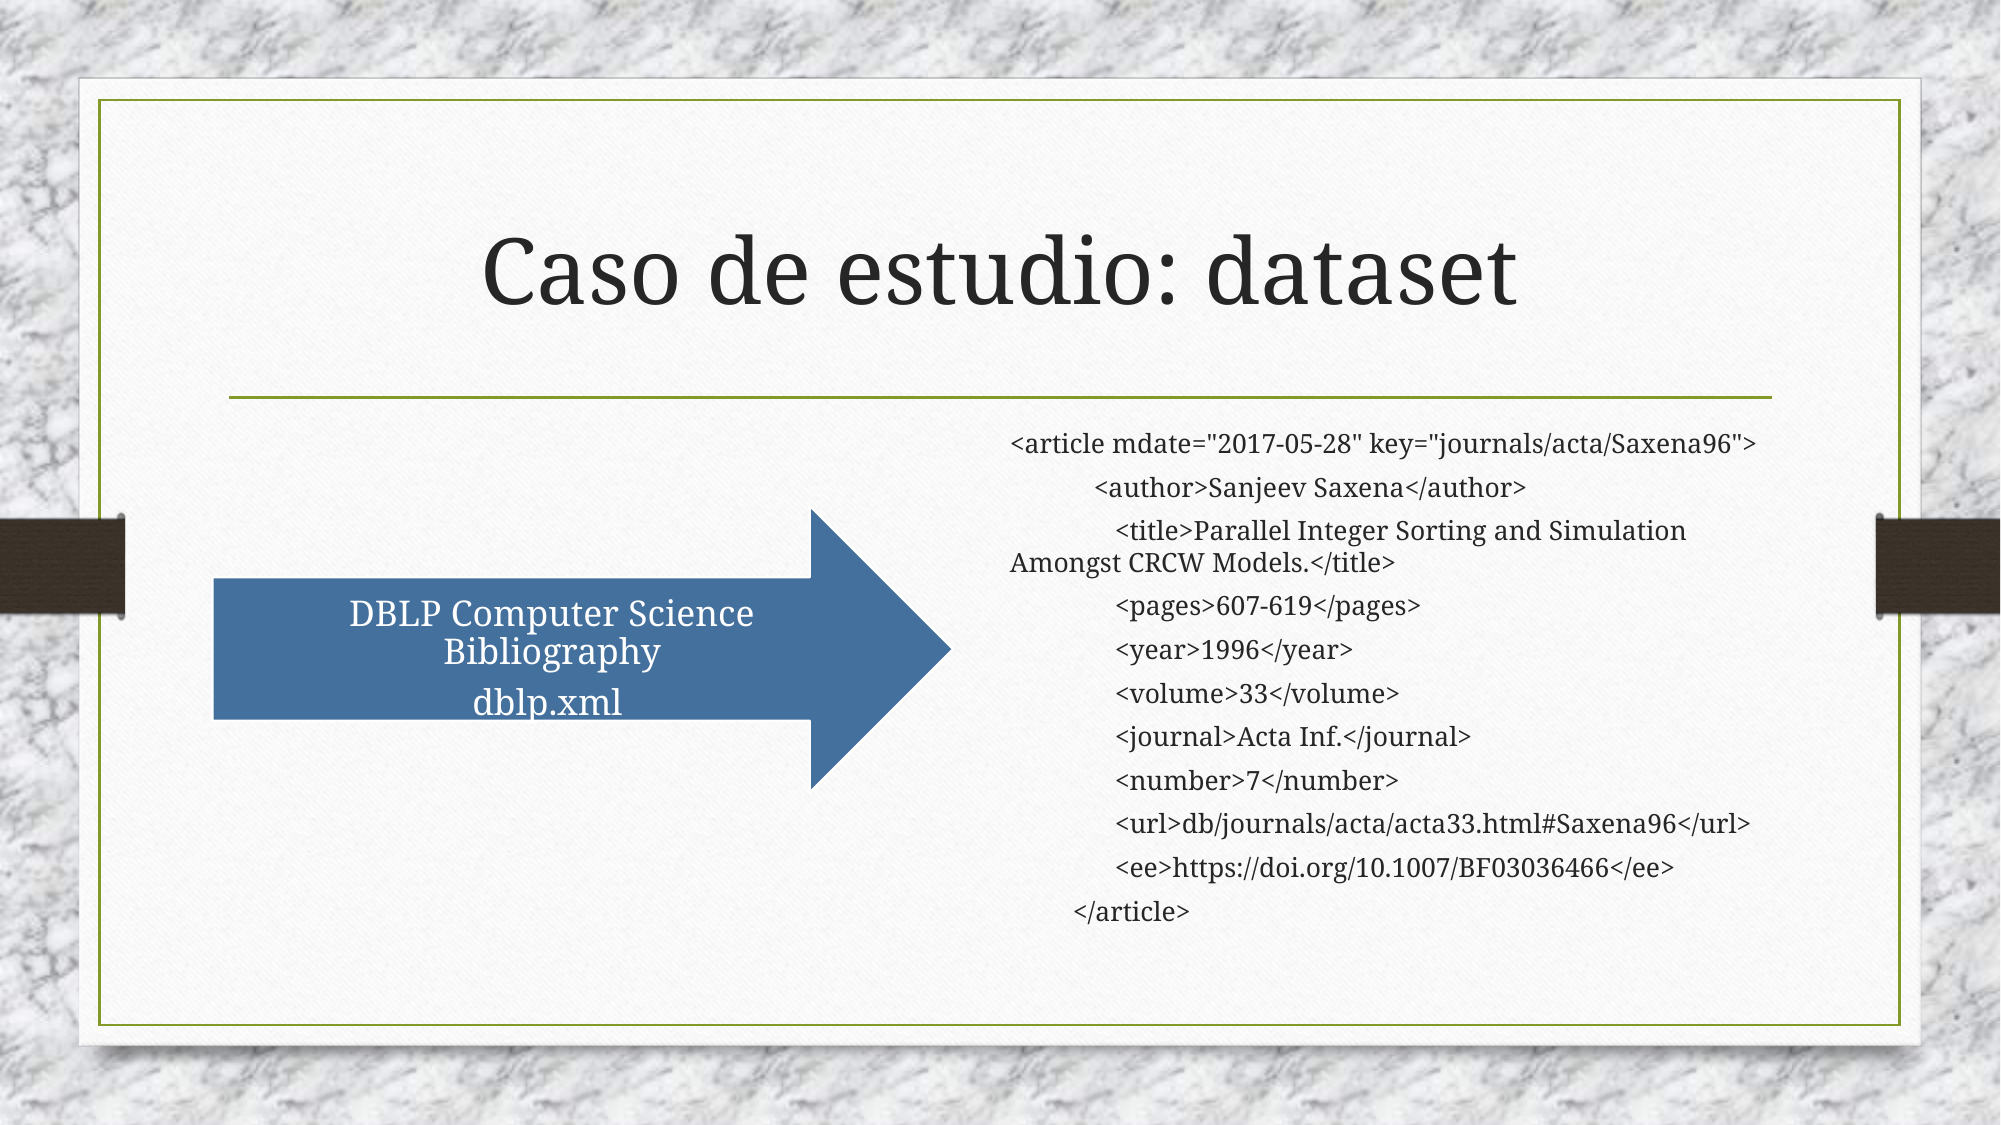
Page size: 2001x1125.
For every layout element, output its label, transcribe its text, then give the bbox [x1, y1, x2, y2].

text_box <article mdate="2017-05-28" key="journals/acta/Saxena96"> <author>Sanjeev Saxena</author> <title>Parallel Integer Sorting and Simulation Amongst CRCW Models.</title> <pages>607-619</pages> <year>1996</year> <volume>33</volume> <journal>Acta Inf.</journal> <number>7</number> <url>db/journals/acta/acta33.html#Saxena96</url> <ee>https://doi.org/10.1007/BF03036466</ee> </article> [994, 419, 1783, 964]
title Caso de estudio: dataset [212, 161, 1788, 375]
picture [0, 0, 2001, 1125]
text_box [212, 494, 954, 940]
